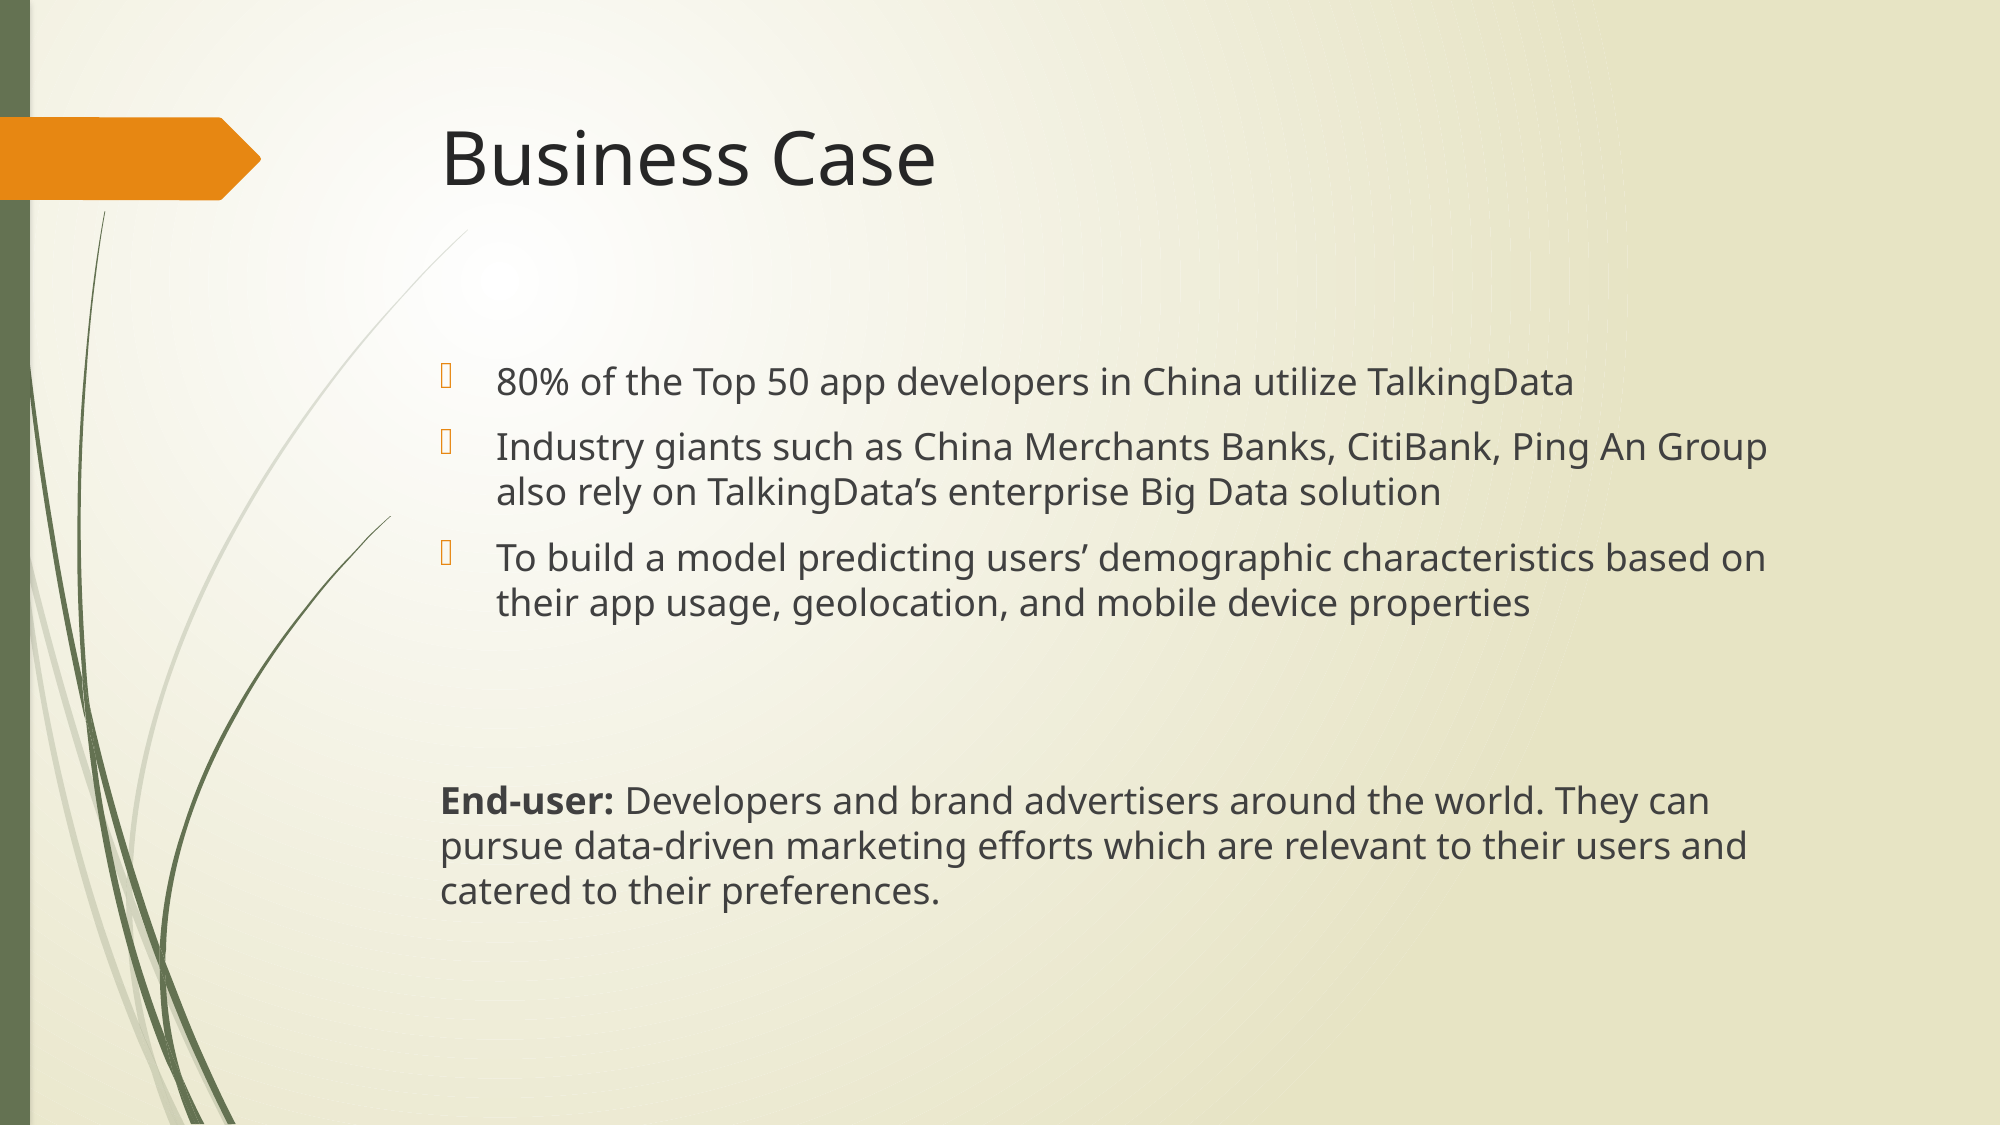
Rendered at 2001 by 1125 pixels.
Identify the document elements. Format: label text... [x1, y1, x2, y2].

list 80% of the Top 50 app developers in China utilize TalkingData Industry giants such as China Merchants Banks, CitiBank, Ping An Group also rely on TalkingData’s enterprise Big Data solution To build a model predicting users’ demographic characteristics based on their app usage, geolocation, and mobile device properties End-user: Developers and brand advertisers around the world. They can pursue data-driven marketing efforts which are relevant to their users and catered to their preferences. [424, 350, 1841, 997]
title Business Case [425, 102, 1888, 313]
